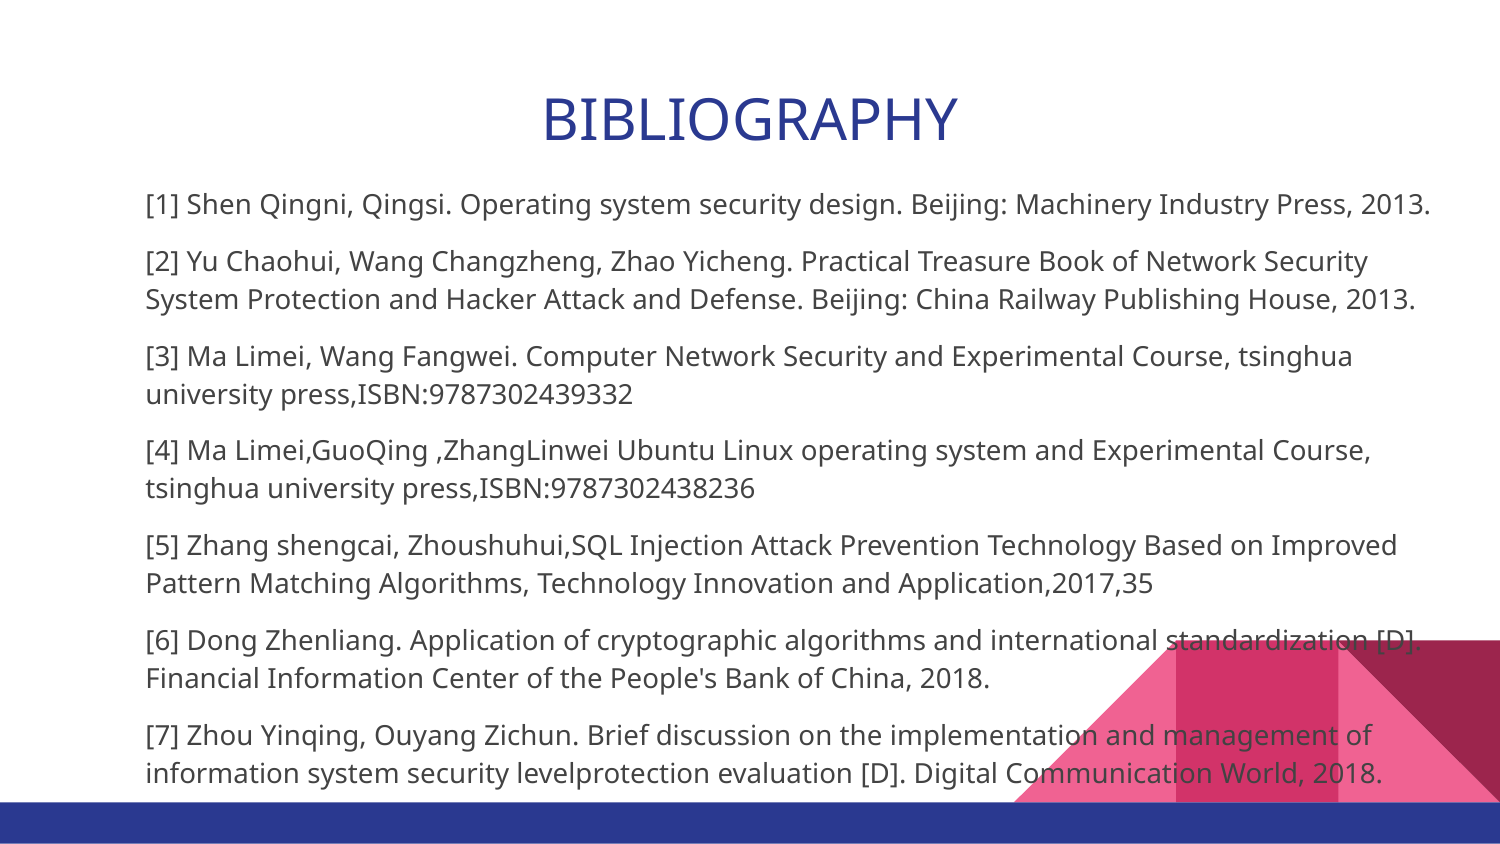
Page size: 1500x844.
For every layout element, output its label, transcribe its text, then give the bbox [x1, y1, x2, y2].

title BIBLIOGRAPHY [51, 67, 1449, 166]
list [1] Shen Qingni, Qingsi. Operating system security design. Beijing: Machinery Industry Press, 2013. [2] Yu Chaohui, Wang Changzheng, Zhao Yicheng. Practical Treasure Book of Network Security System Protection and Hacker Attack and Defense. Beijing: China Railway Publishing House, 2013. [3] Ma Limei, Wang Fangwei. Computer Network Security and Experimental Course, tsinghua university press,ISBN:9787302439332 [4] Ma Limei,GuoQing ,ZhangLinwei Ubuntu Linux operating system and Experimental Course, tsinghua university press,ISBN:9787302438236 [5] Zhang shengcai, Zhoushuhui,SQL Injection Attack Prevention Technology Based on Improved Pattern Matching Algorithms, Technology Innovation and Application,2017,35 [6] Dong Zhenliang. Application of cryptographic algorithms and international standardization [D]. Financial Information Center of the People's Bank of China, 2018. [7] Zhou Yinqing, Ouyang Zichun. Brief discussion on the implementation and management of information system security levelprotection evaluation [D]. Digital Communication World, 2018. [51, 166, 1449, 823]
